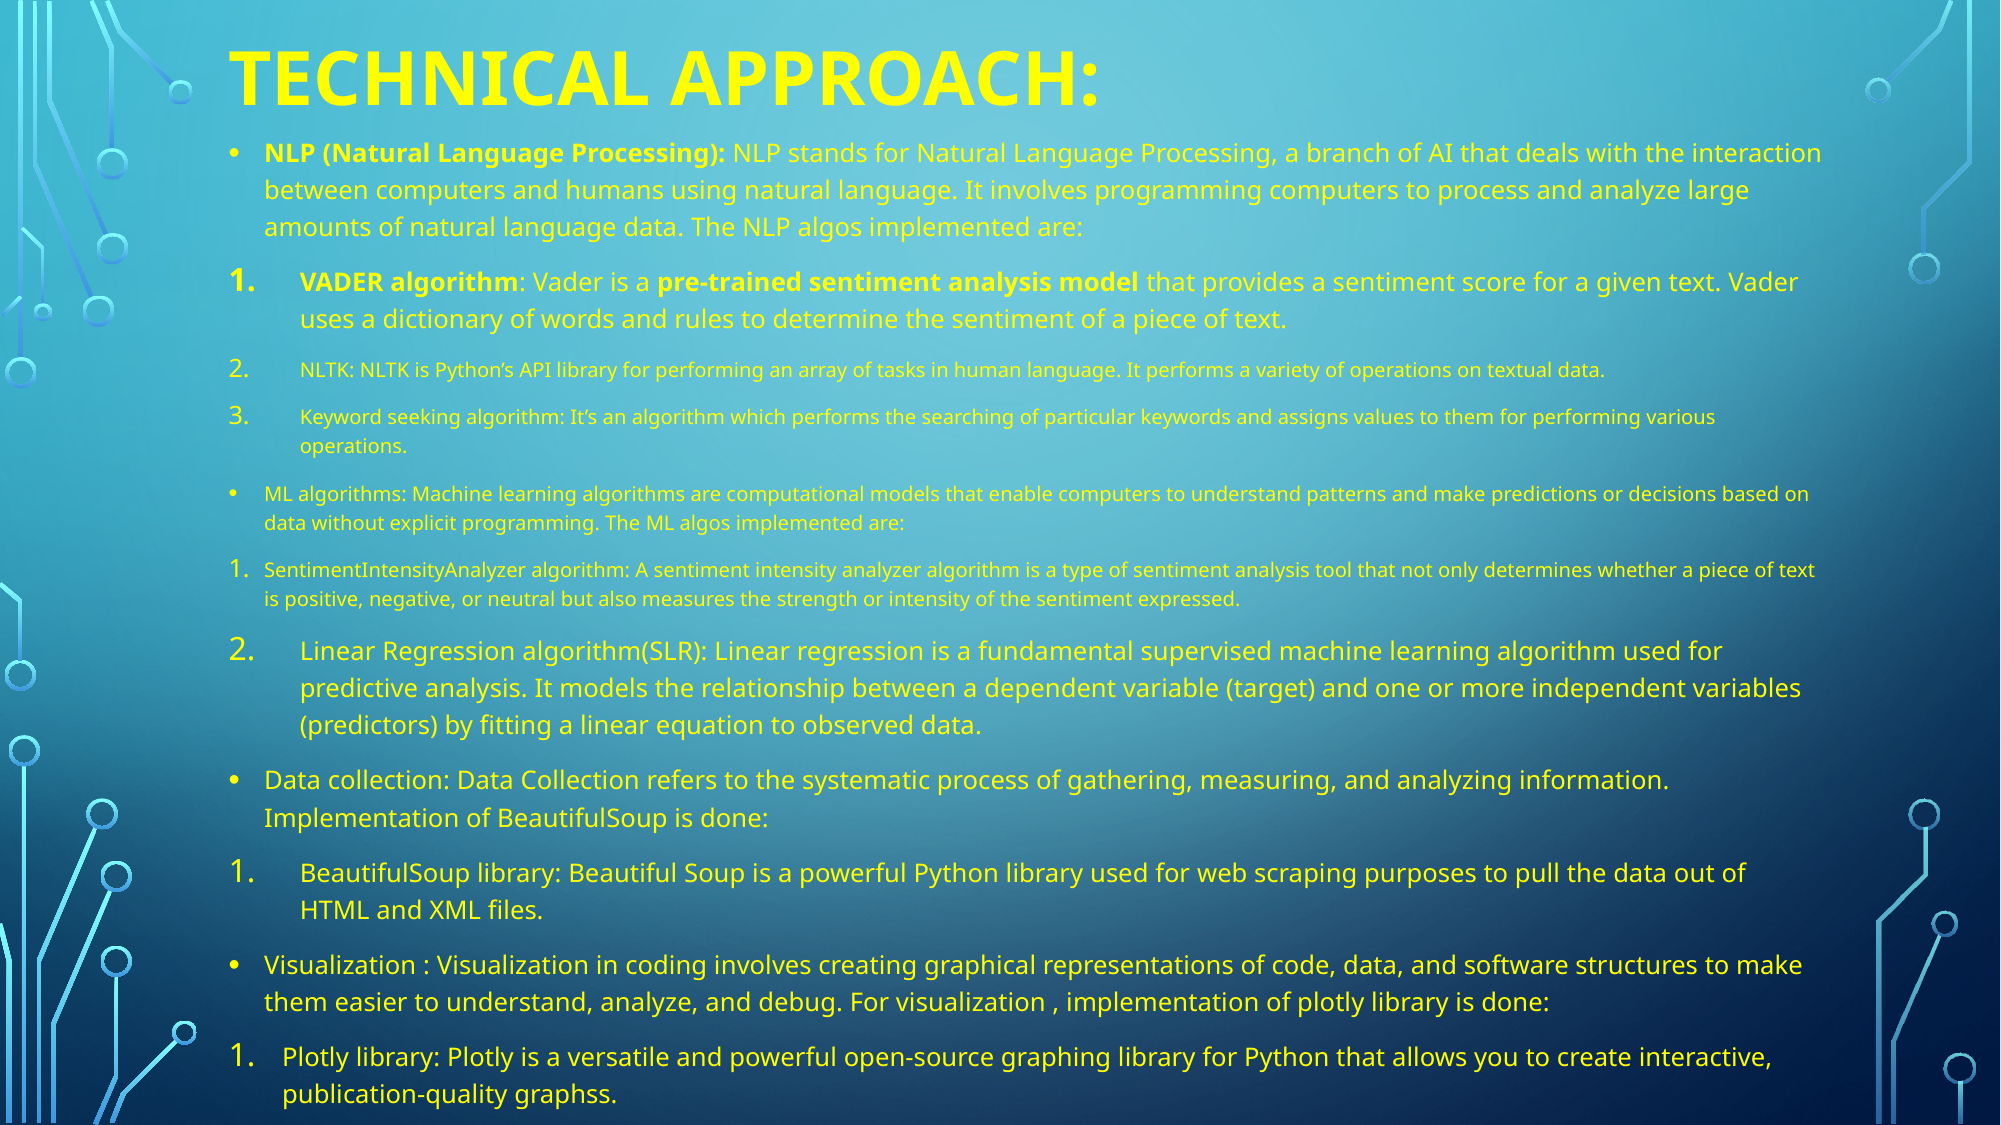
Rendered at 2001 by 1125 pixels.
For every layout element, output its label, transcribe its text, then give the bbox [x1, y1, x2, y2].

list NLP (Natural Language Processing): NLP stands for Natural Language Processing, a branch of AI that deals with the interaction between computers and humans using natural language. It involves programming computers to process and analyze large amounts of natural language data. The NLP algos implemented are: VADER algorithm: Vader is a pre-trained sentiment analysis model that provides a sentiment score for a given text. Vader uses a dictionary of words and rules to determine the sentiment of a piece of text. NLTK: NLTK is Python’s API library for performing an array of tasks in human language. It performs a variety of operations on textual data. Keyword seeking algorithm: It’s an algorithm which performs the searching of particular keywords and assigns values to them for performing various operations. ML algorithms: Machine learning algorithms are computational models that enable computers to understand patterns and make predictions or decisions based on data without explicit programming. The ML algos implemented are: SentimentIntensityAnalyzer algorithm: A sentiment intensity analyzer algorithm is a type of sentiment analysis tool that not only determines whether a piece of text is positive, negative, or neutral but also measures the strength or intensity of the sentiment expressed. Linear Regression algorithm(SLR): Linear regression is a fundamental supervised machine learning algorithm used for predictive analysis. It models the relationship between a dependent variable (target) and one or more independent variables (predictors) by fitting a linear equation to observed data. Data collection: Data Collection refers to the systematic process of gathering, measuring, and analyzing information. Implementation of BeautifulSoup is done: BeautifulSoup library: Beautiful Soup is a powerful Python library used for web scraping purposes to pull the data out of HTML and XML files. Visualization : Visualization in coding involves creating graphical representations of code, data, and software structures to make them easier to understand, analyze, and debug. For visualization , implementation of plotly library is done: Plotly library: Plotly is a versatile and powerful open-source graphing library for Python that allows you to create interactive, publication-quality graphss. [213, 123, 1839, 1125]
title Technical approach: [213, 6, 1839, 123]
